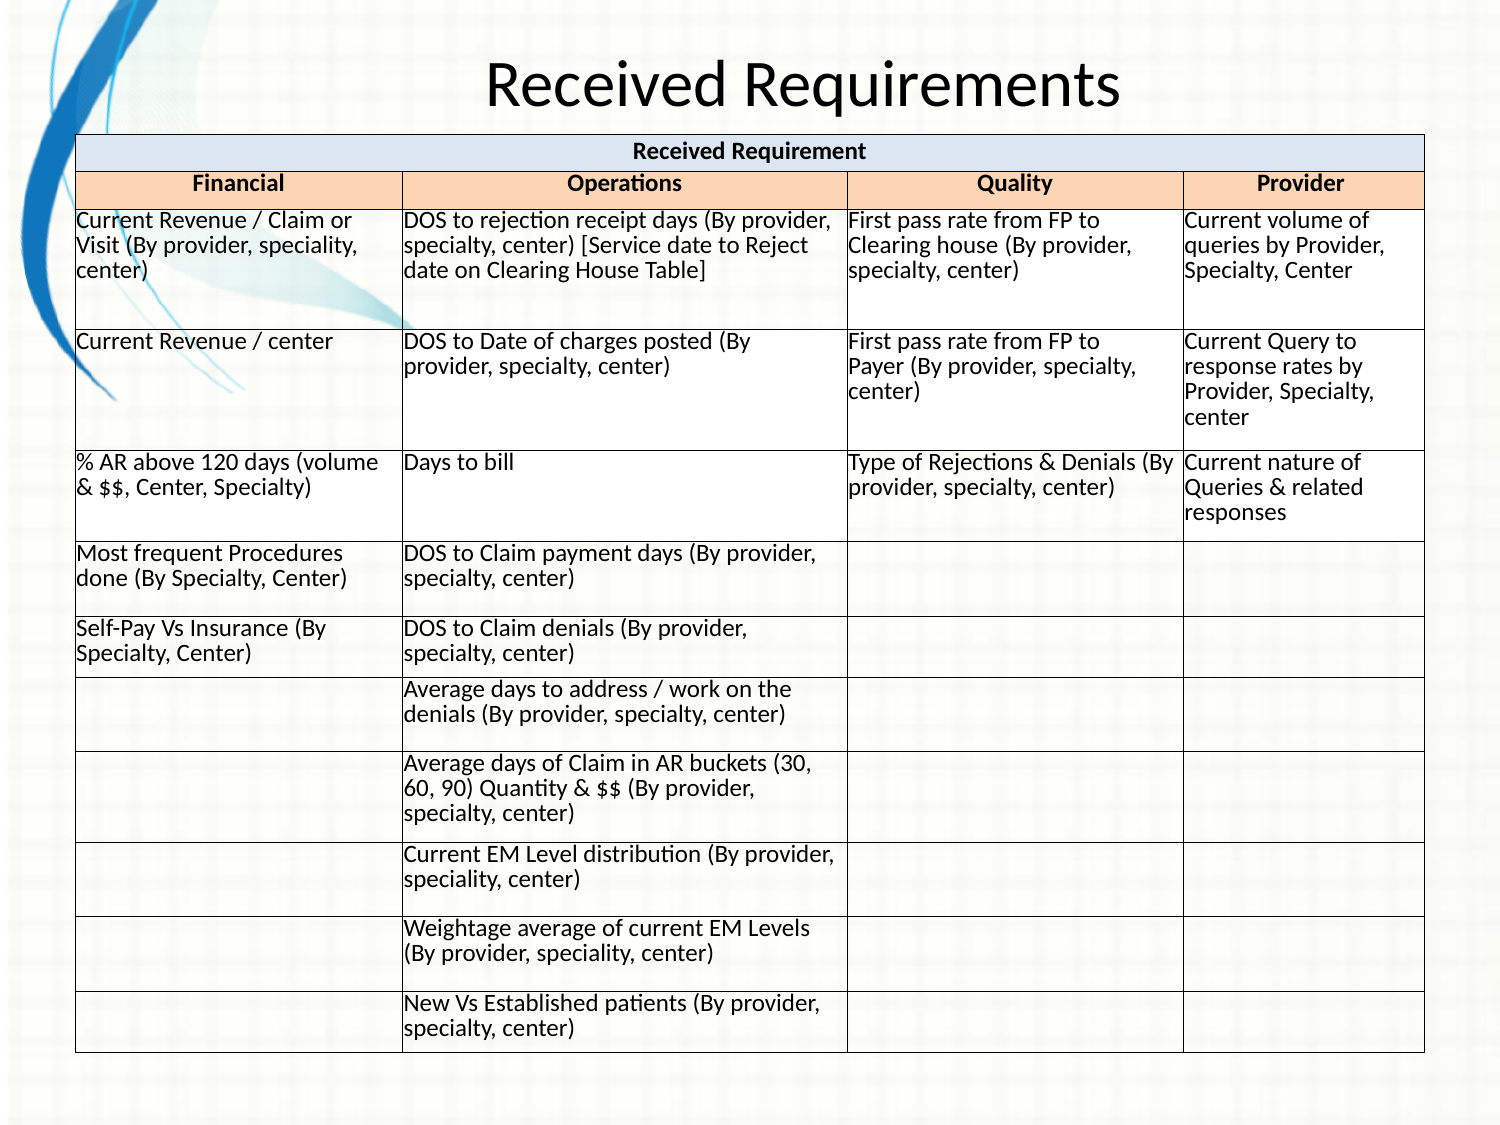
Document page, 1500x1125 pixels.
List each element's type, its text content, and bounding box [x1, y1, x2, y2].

table_cell [1184, 678, 1424, 751]
table_cell Self-Pay Vs Insurance (By Specialty, Center) [76, 617, 402, 677]
table_cell Current Revenue / center [76, 330, 402, 450]
table_cell [1184, 992, 1424, 1052]
table_cell [1184, 752, 1424, 842]
table_cell [76, 992, 402, 1052]
table_cell Provider [1184, 172, 1424, 209]
table_cell Average days of Claim in AR buckets (30, 60, 90) Quantity & $$ (By provider, specialty, center) [403, 752, 847, 842]
table_cell DOS to rejection receipt days (By provider, specialty, center) [Service date to Reject date on Clearing House Table] [403, 210, 847, 329]
table_cell % AR above 120 days (volume & $$, Center, Specialty) [76, 451, 402, 541]
table_cell Current nature of Queries & related responses [1184, 451, 1424, 541]
text_box Received Requirements [401, 32, 1284, 127]
table_cell [848, 992, 1183, 1052]
table_cell DOS to Date of charges posted (By provider, specialty, center) [403, 330, 847, 450]
table_cell Operations [403, 172, 847, 209]
table_cell [848, 678, 1183, 751]
table_cell [1184, 617, 1424, 677]
table_header Received Requirement [401, 135, 1424, 171]
picture [0, 0, 1500, 1125]
table_cell Current volume of queries by Provider, Specialty, Center [1184, 210, 1424, 329]
table_cell Average days to address / work on the denials (By provider, specialty, center) [403, 678, 847, 751]
table_cell [76, 678, 402, 751]
table_cell [76, 752, 402, 842]
table_cell [848, 542, 1183, 616]
table_cell [76, 917, 402, 991]
table_cell Current EM Level distribution (By provider, speciality, center) [403, 843, 847, 916]
table_cell [848, 617, 1183, 677]
table_cell Weightage average of current EM Levels (By provider, speciality, center) [403, 917, 847, 991]
table_cell DOS to Claim denials (By provider, specialty, center) [403, 617, 847, 677]
table_cell Quality [848, 172, 1183, 209]
table_cell [1184, 917, 1424, 991]
table_cell Most frequent Procedures done (By Specialty, Center) [76, 542, 402, 616]
table_cell First pass rate from FP to Clearing house (By provider, specialty, center) [848, 210, 1183, 329]
table_cell [848, 843, 1183, 916]
table_cell [76, 843, 402, 916]
table_cell Type of Rejections & Denials (By provider, specialty, center) [848, 451, 1183, 541]
table_cell [848, 752, 1183, 842]
table_cell First pass rate from FP to Payer (By provider, specialty, center) [848, 330, 1183, 450]
table_cell [848, 917, 1183, 991]
table_cell [1184, 542, 1424, 616]
table_cell DOS to Claim payment days (By provider, specialty, center) [403, 542, 847, 616]
table_cell Days to bill [403, 451, 847, 541]
table_cell [1184, 843, 1424, 916]
table_cell Current Query to response rates by Provider, Specialty, center [1184, 330, 1424, 450]
table_cell New Vs Established patients (By provider, specialty, center) [403, 992, 847, 1052]
